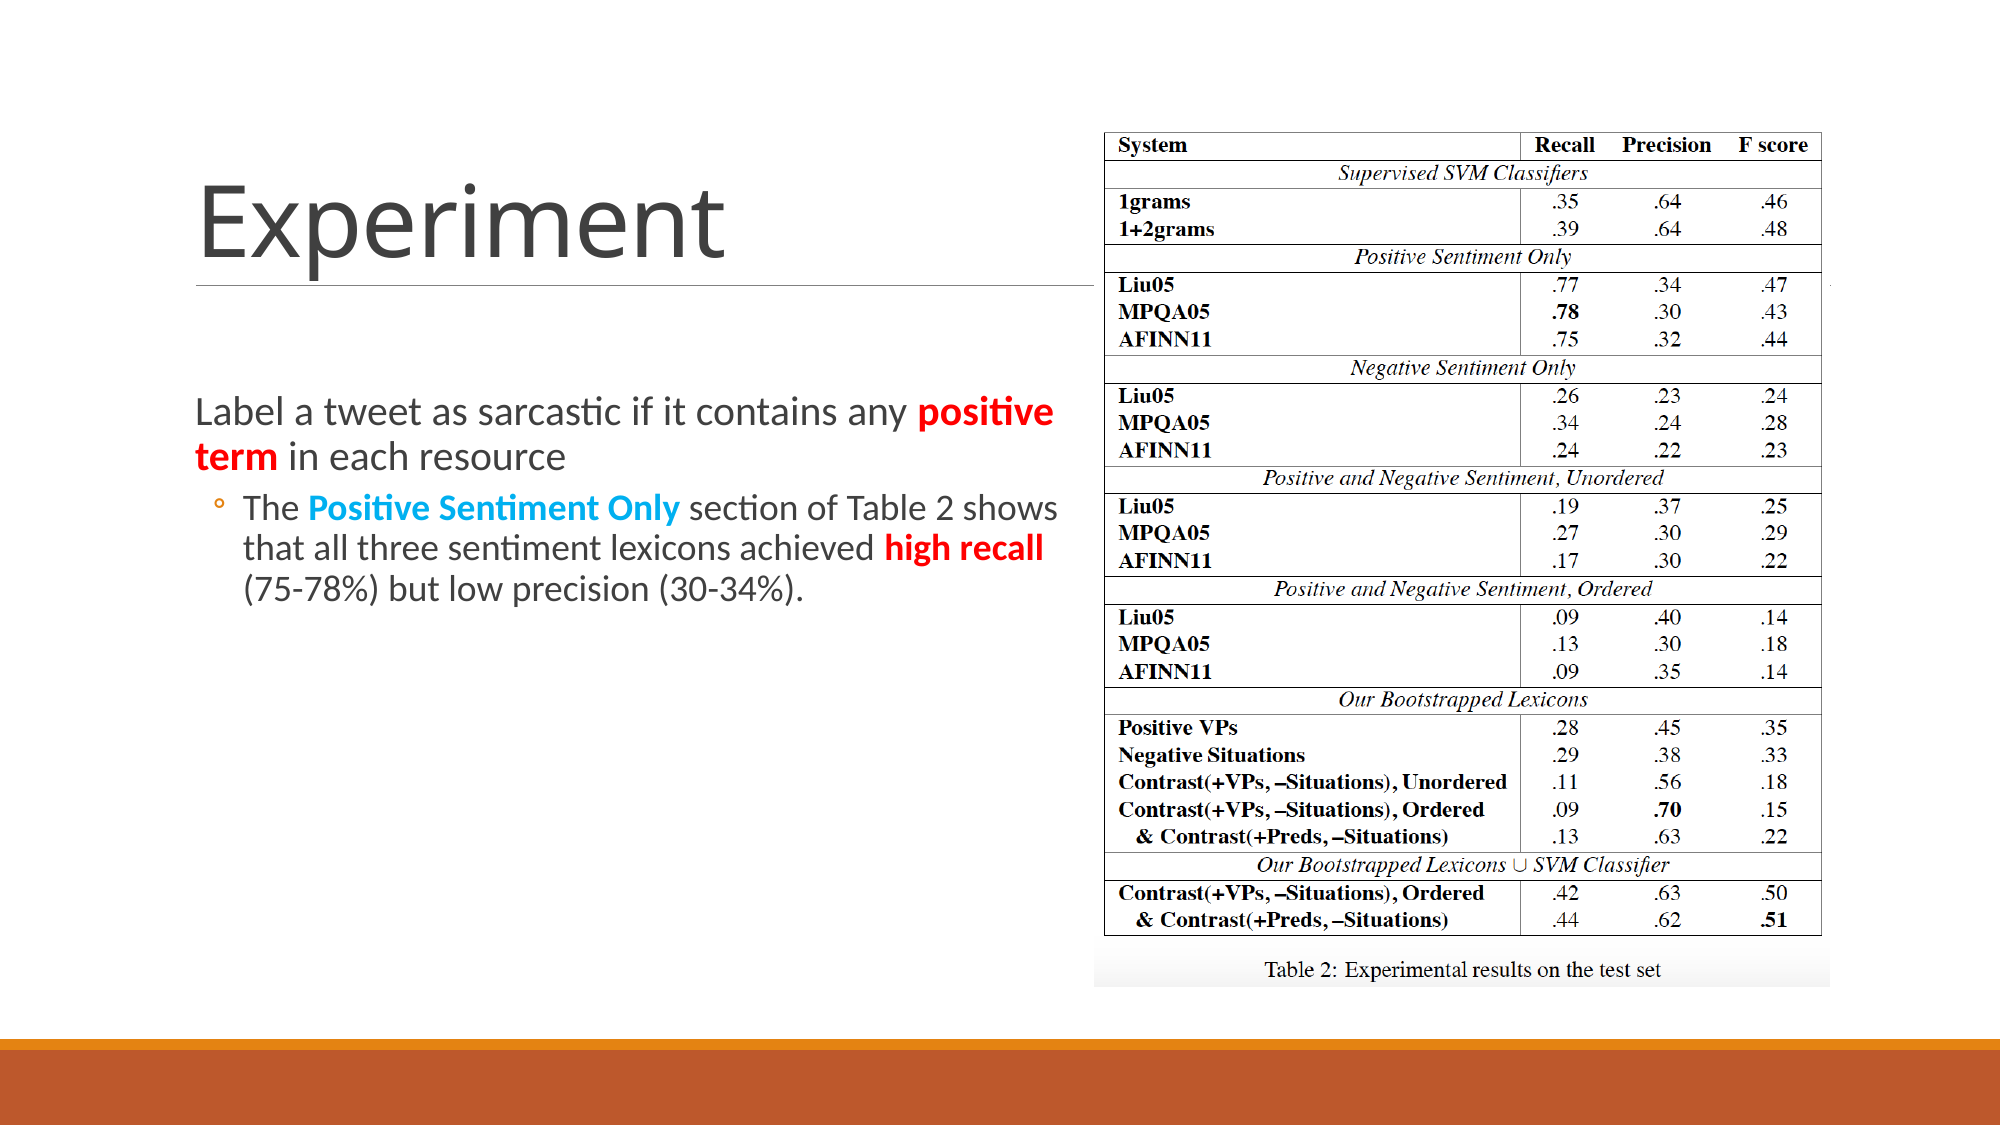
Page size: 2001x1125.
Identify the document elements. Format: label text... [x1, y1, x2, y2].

title Experiment [180, 47, 1830, 285]
picture [1093, 123, 1831, 988]
list Label a tweet as sarcastic if it contains any positive term in each resource The Positive Sentiment Only section of Table 2 shows that all three sentiment lexicons achieved high recall (75-78%) but low precision (30-34%). [180, 302, 1090, 963]
